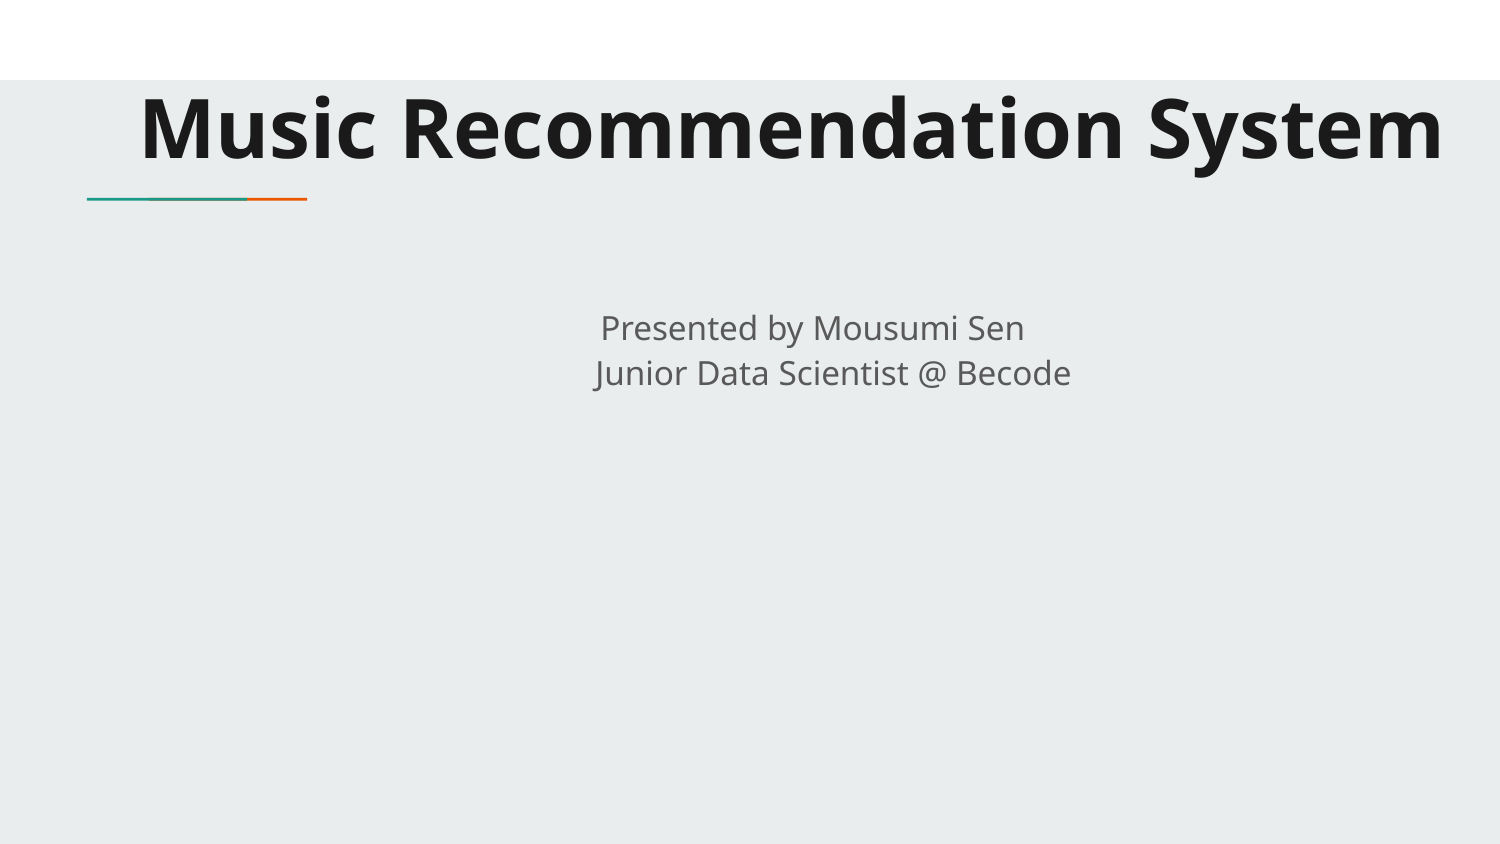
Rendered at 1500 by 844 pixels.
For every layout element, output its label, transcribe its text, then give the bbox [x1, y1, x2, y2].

subtitle Presented by Mousumi Sen Junior Data Scientist @ Becode [135, 289, 1397, 475]
title Music Recommendation System [123, 55, 1490, 200]
